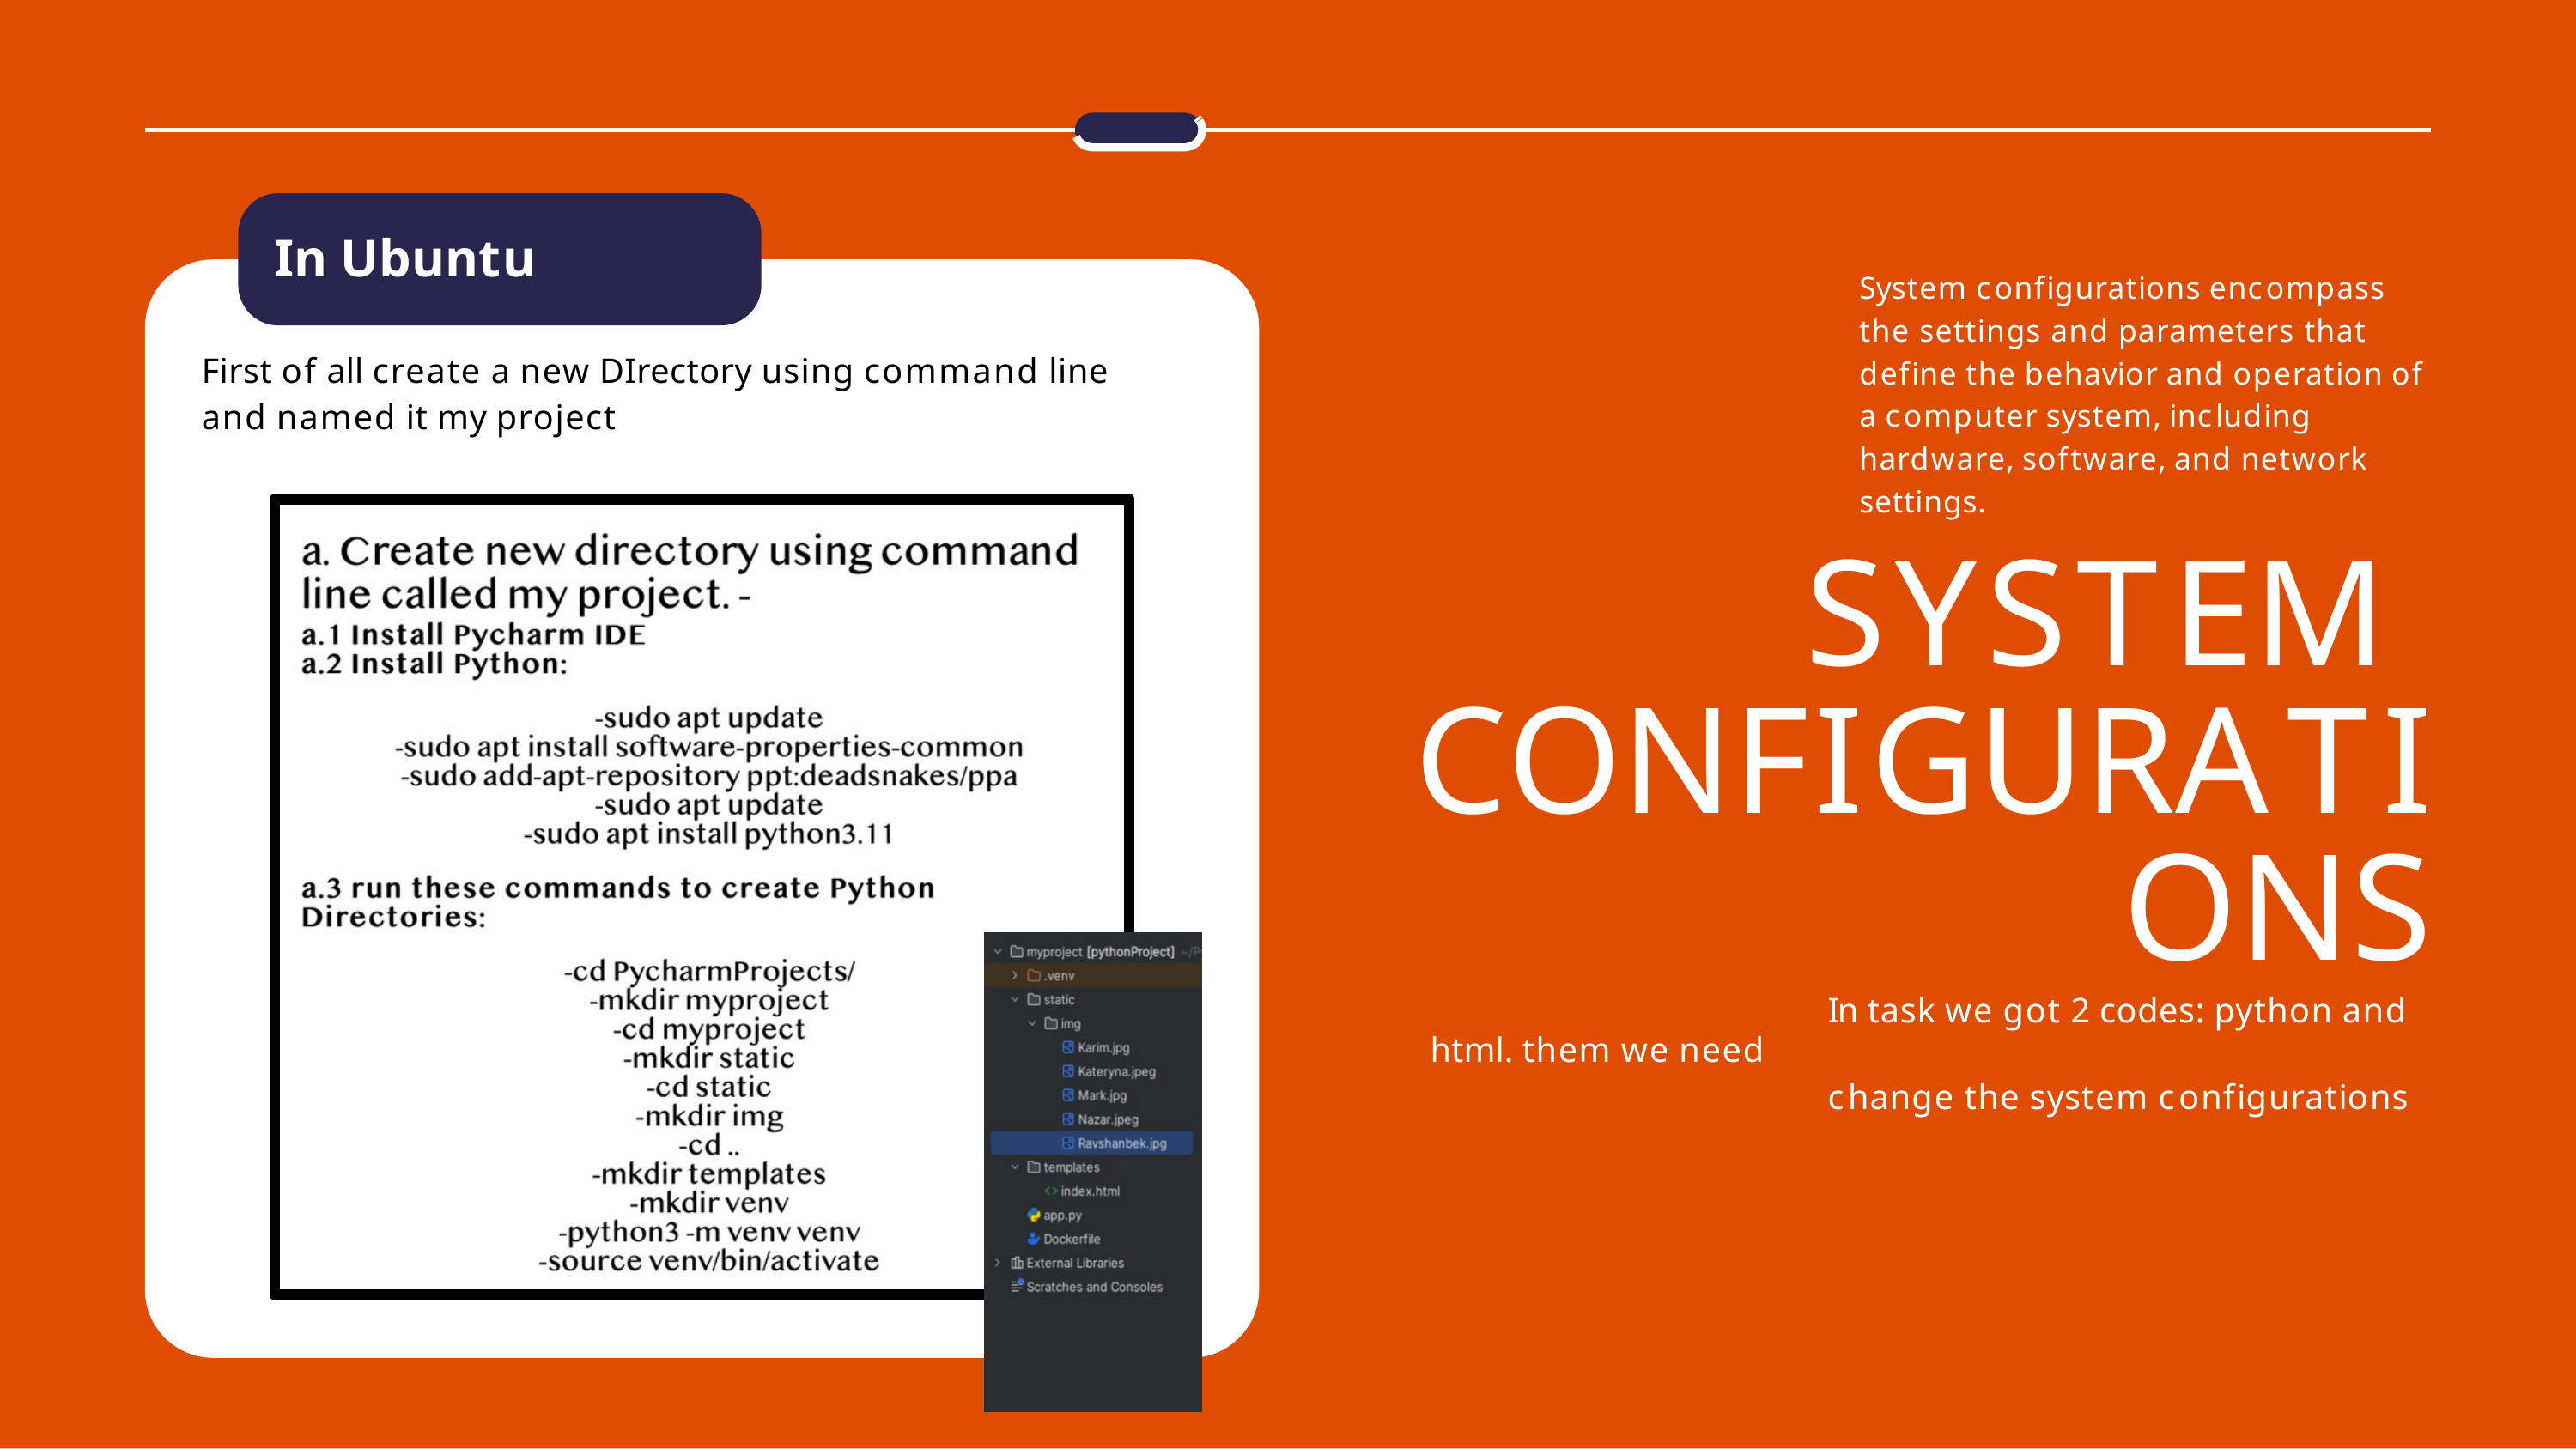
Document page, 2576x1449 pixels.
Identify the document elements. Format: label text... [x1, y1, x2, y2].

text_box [144, 192, 1260, 1412]
text_box System configurations encompass the settings and parameters that define the behavior and operation of a computer system, including hardware, software, and network settings. SYSTEM CONFIGURATI ONS In task we got 2 codes: python and html. them we need change the system configurations [1383, 261, 2445, 1117]
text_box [144, 112, 2432, 152]
text_box [0, 0, 2576, 1449]
